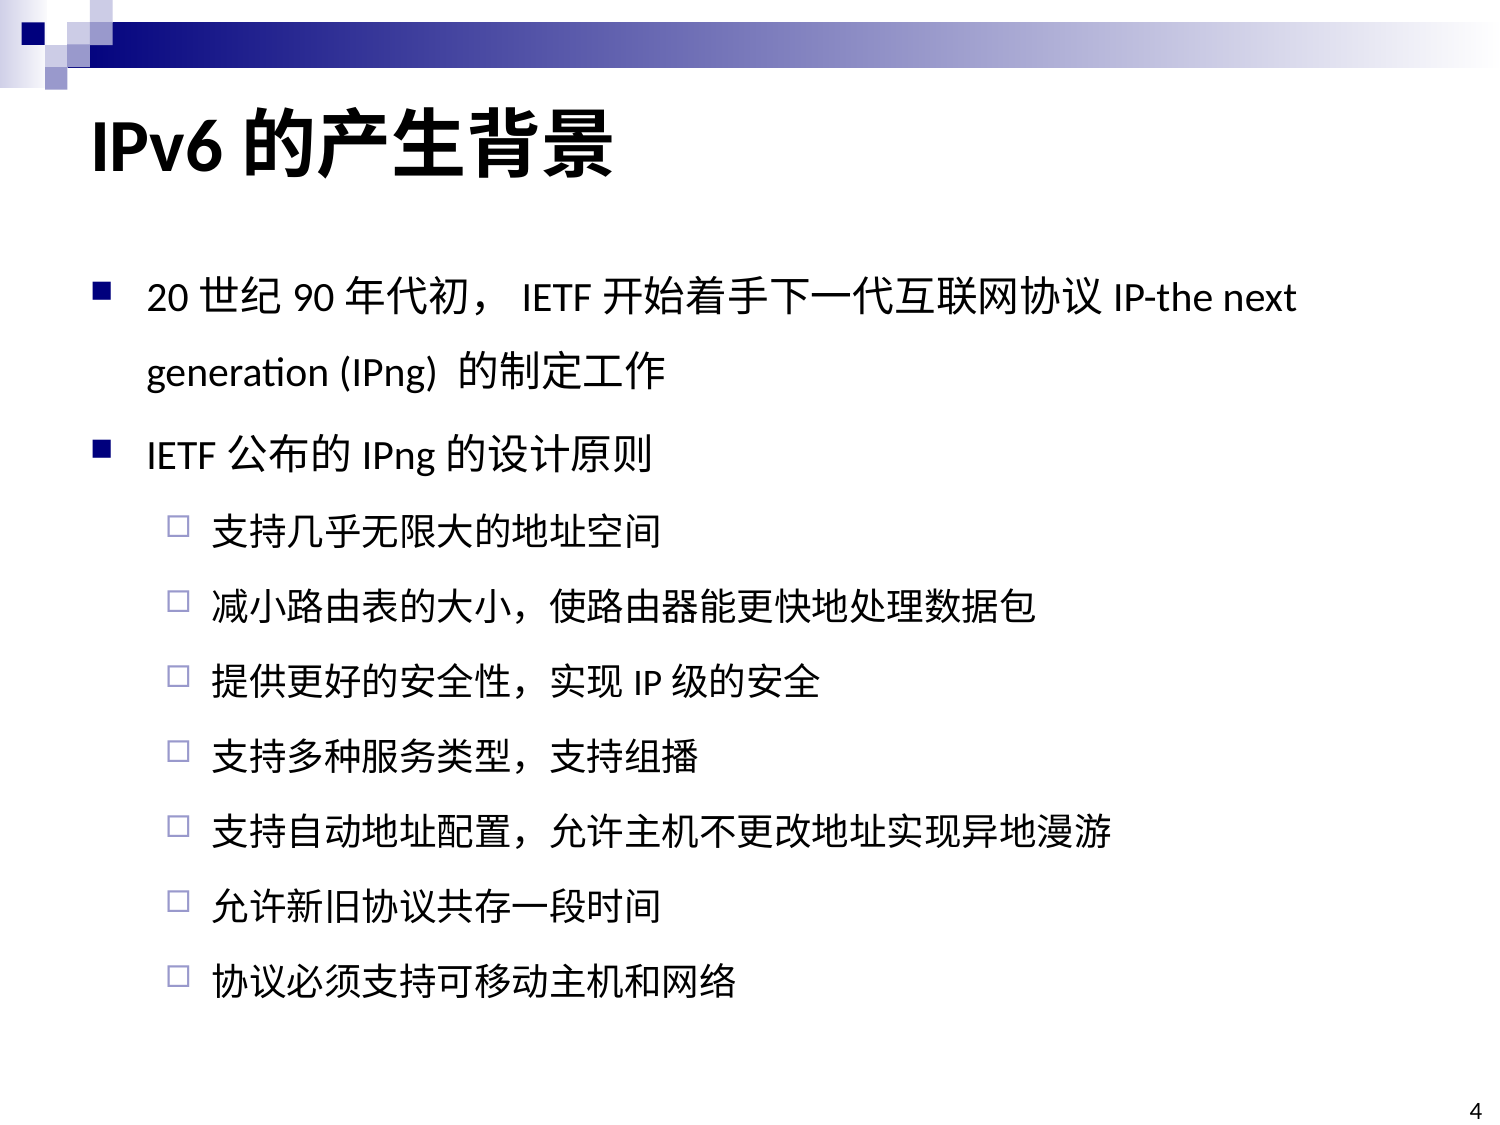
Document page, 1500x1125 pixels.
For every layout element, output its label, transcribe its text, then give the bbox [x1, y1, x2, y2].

title IPv6的产生背景 [75, 75, 1425, 209]
slide_number 4 [1425, 1100, 1483, 1125]
list 20世纪90年代初，IETF开始着手下一代互联网协议IP-the next generation (IPng) 的制定工作 IETF公布的IPng的设计原则 支持几乎无限大的地址空间 减小路由表的大小，使路由器能更快地处理数据包 提供更好的安全性，实现IP级的安全 支持多种服务类型，支持组播 支持自动地址配置，允许主机不更改地址实现异地漫游 允许新旧协议共存一段时间 协议必须支持可移动主机和网络 [75, 237, 1483, 1100]
